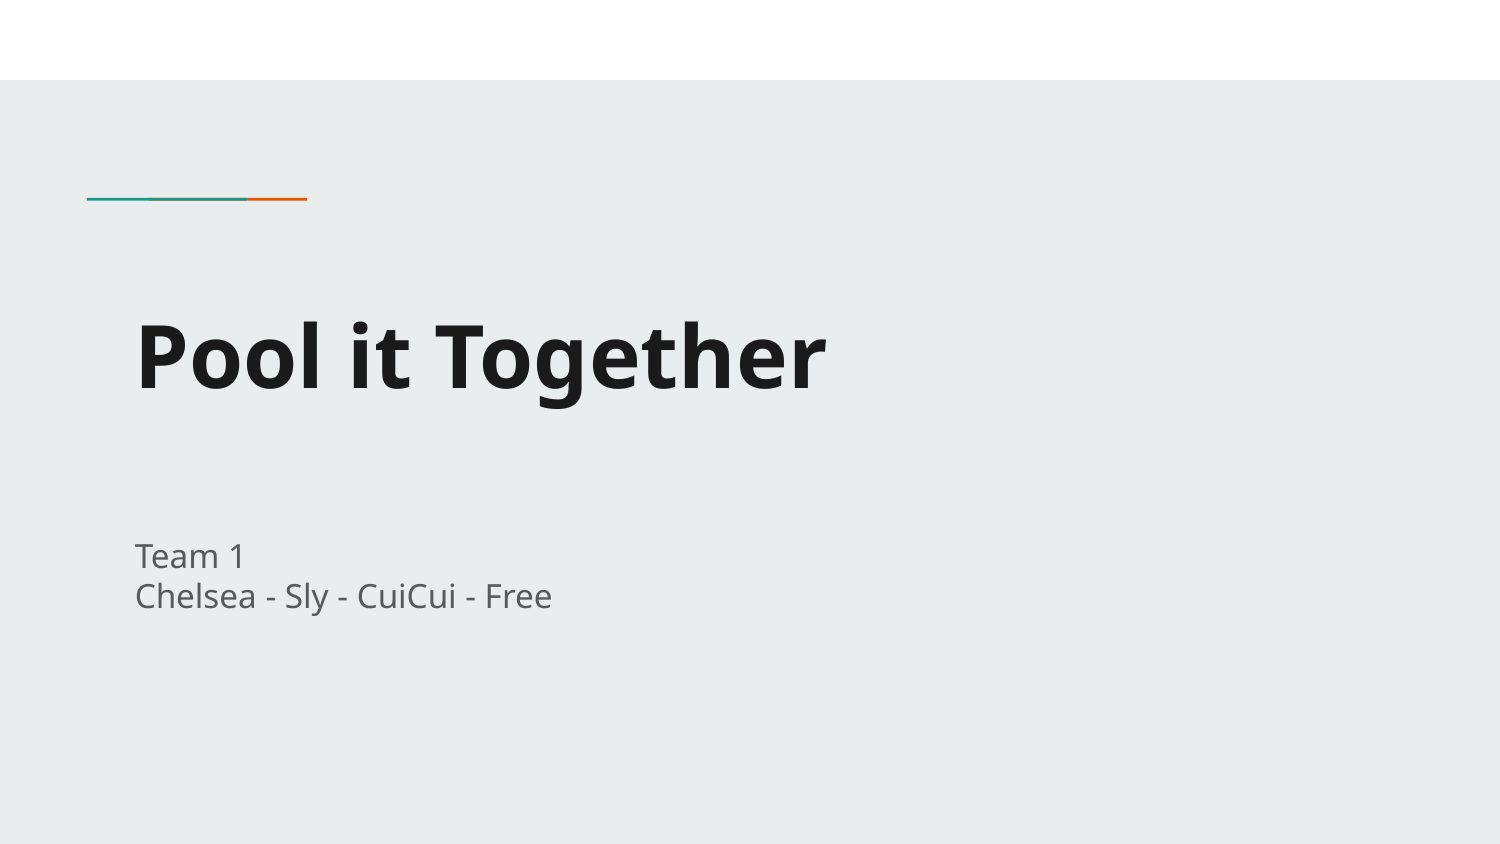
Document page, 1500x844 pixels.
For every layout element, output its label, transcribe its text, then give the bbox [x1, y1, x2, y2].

subtitle Team 1 Chelsea - Sly - CuiCui - Free [119, 520, 1381, 610]
title Pool it Together [119, 216, 1381, 490]
